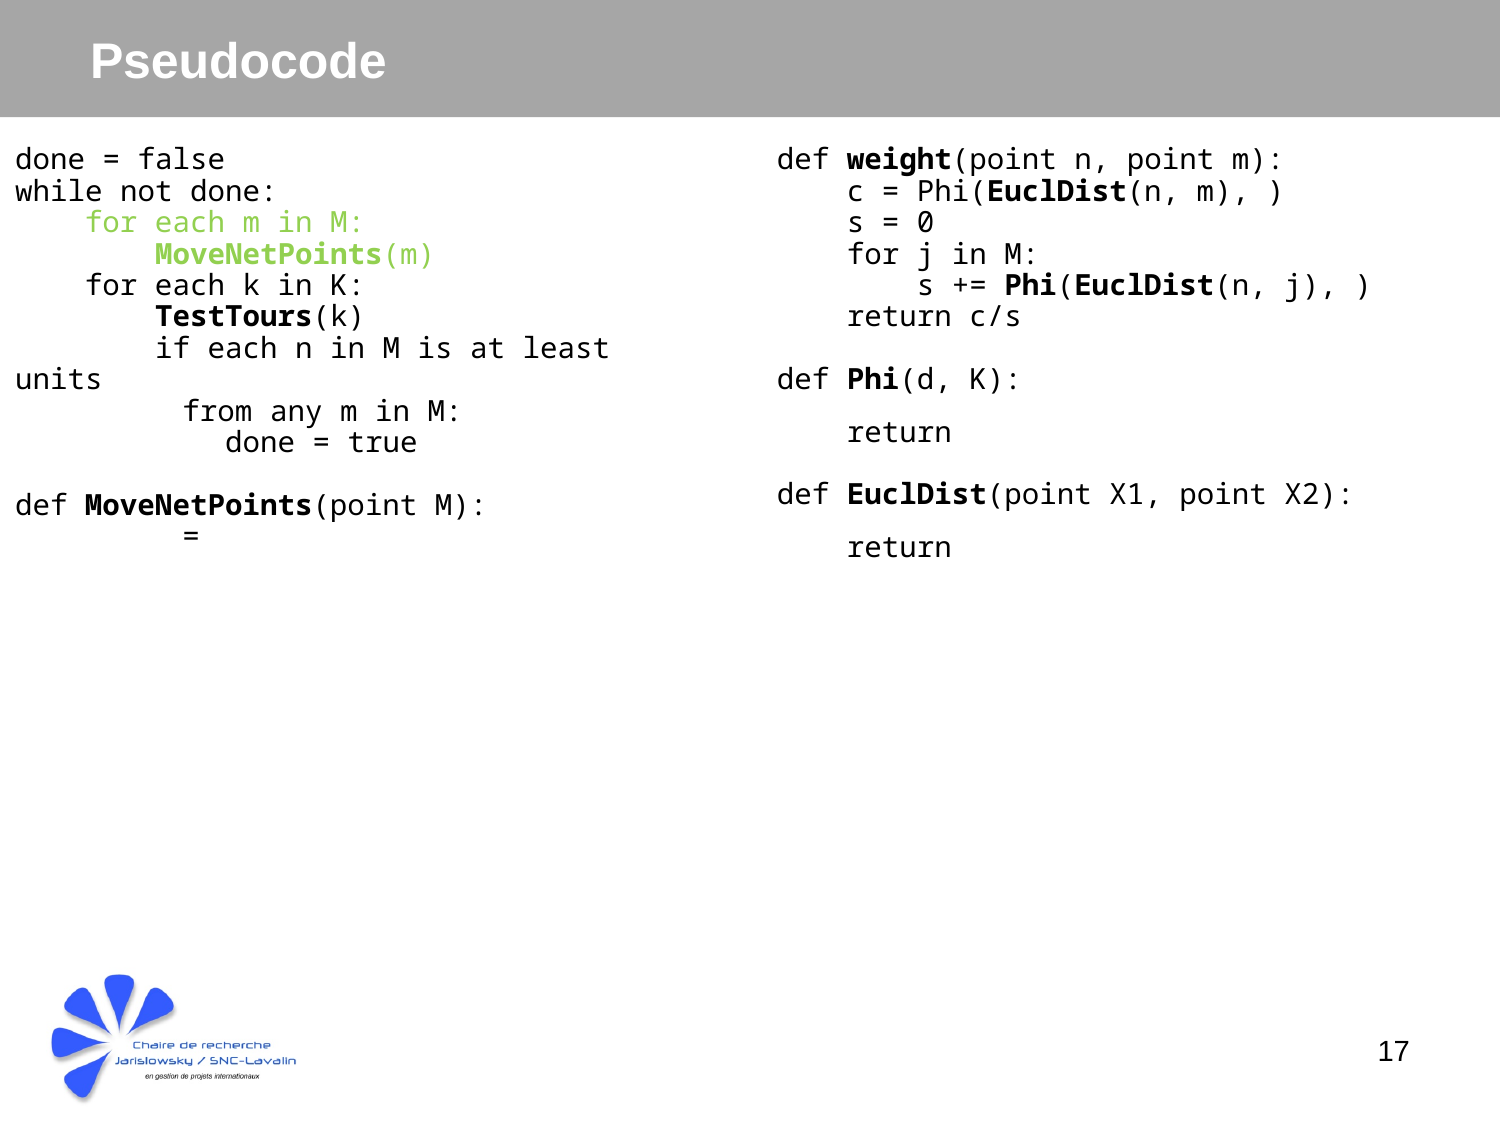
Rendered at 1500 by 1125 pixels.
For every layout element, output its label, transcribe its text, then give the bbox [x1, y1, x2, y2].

slide_number 17 [1074, 1024, 1426, 1103]
picture [46, 958, 305, 1114]
title Pseudocode [75, 11, 1425, 106]
